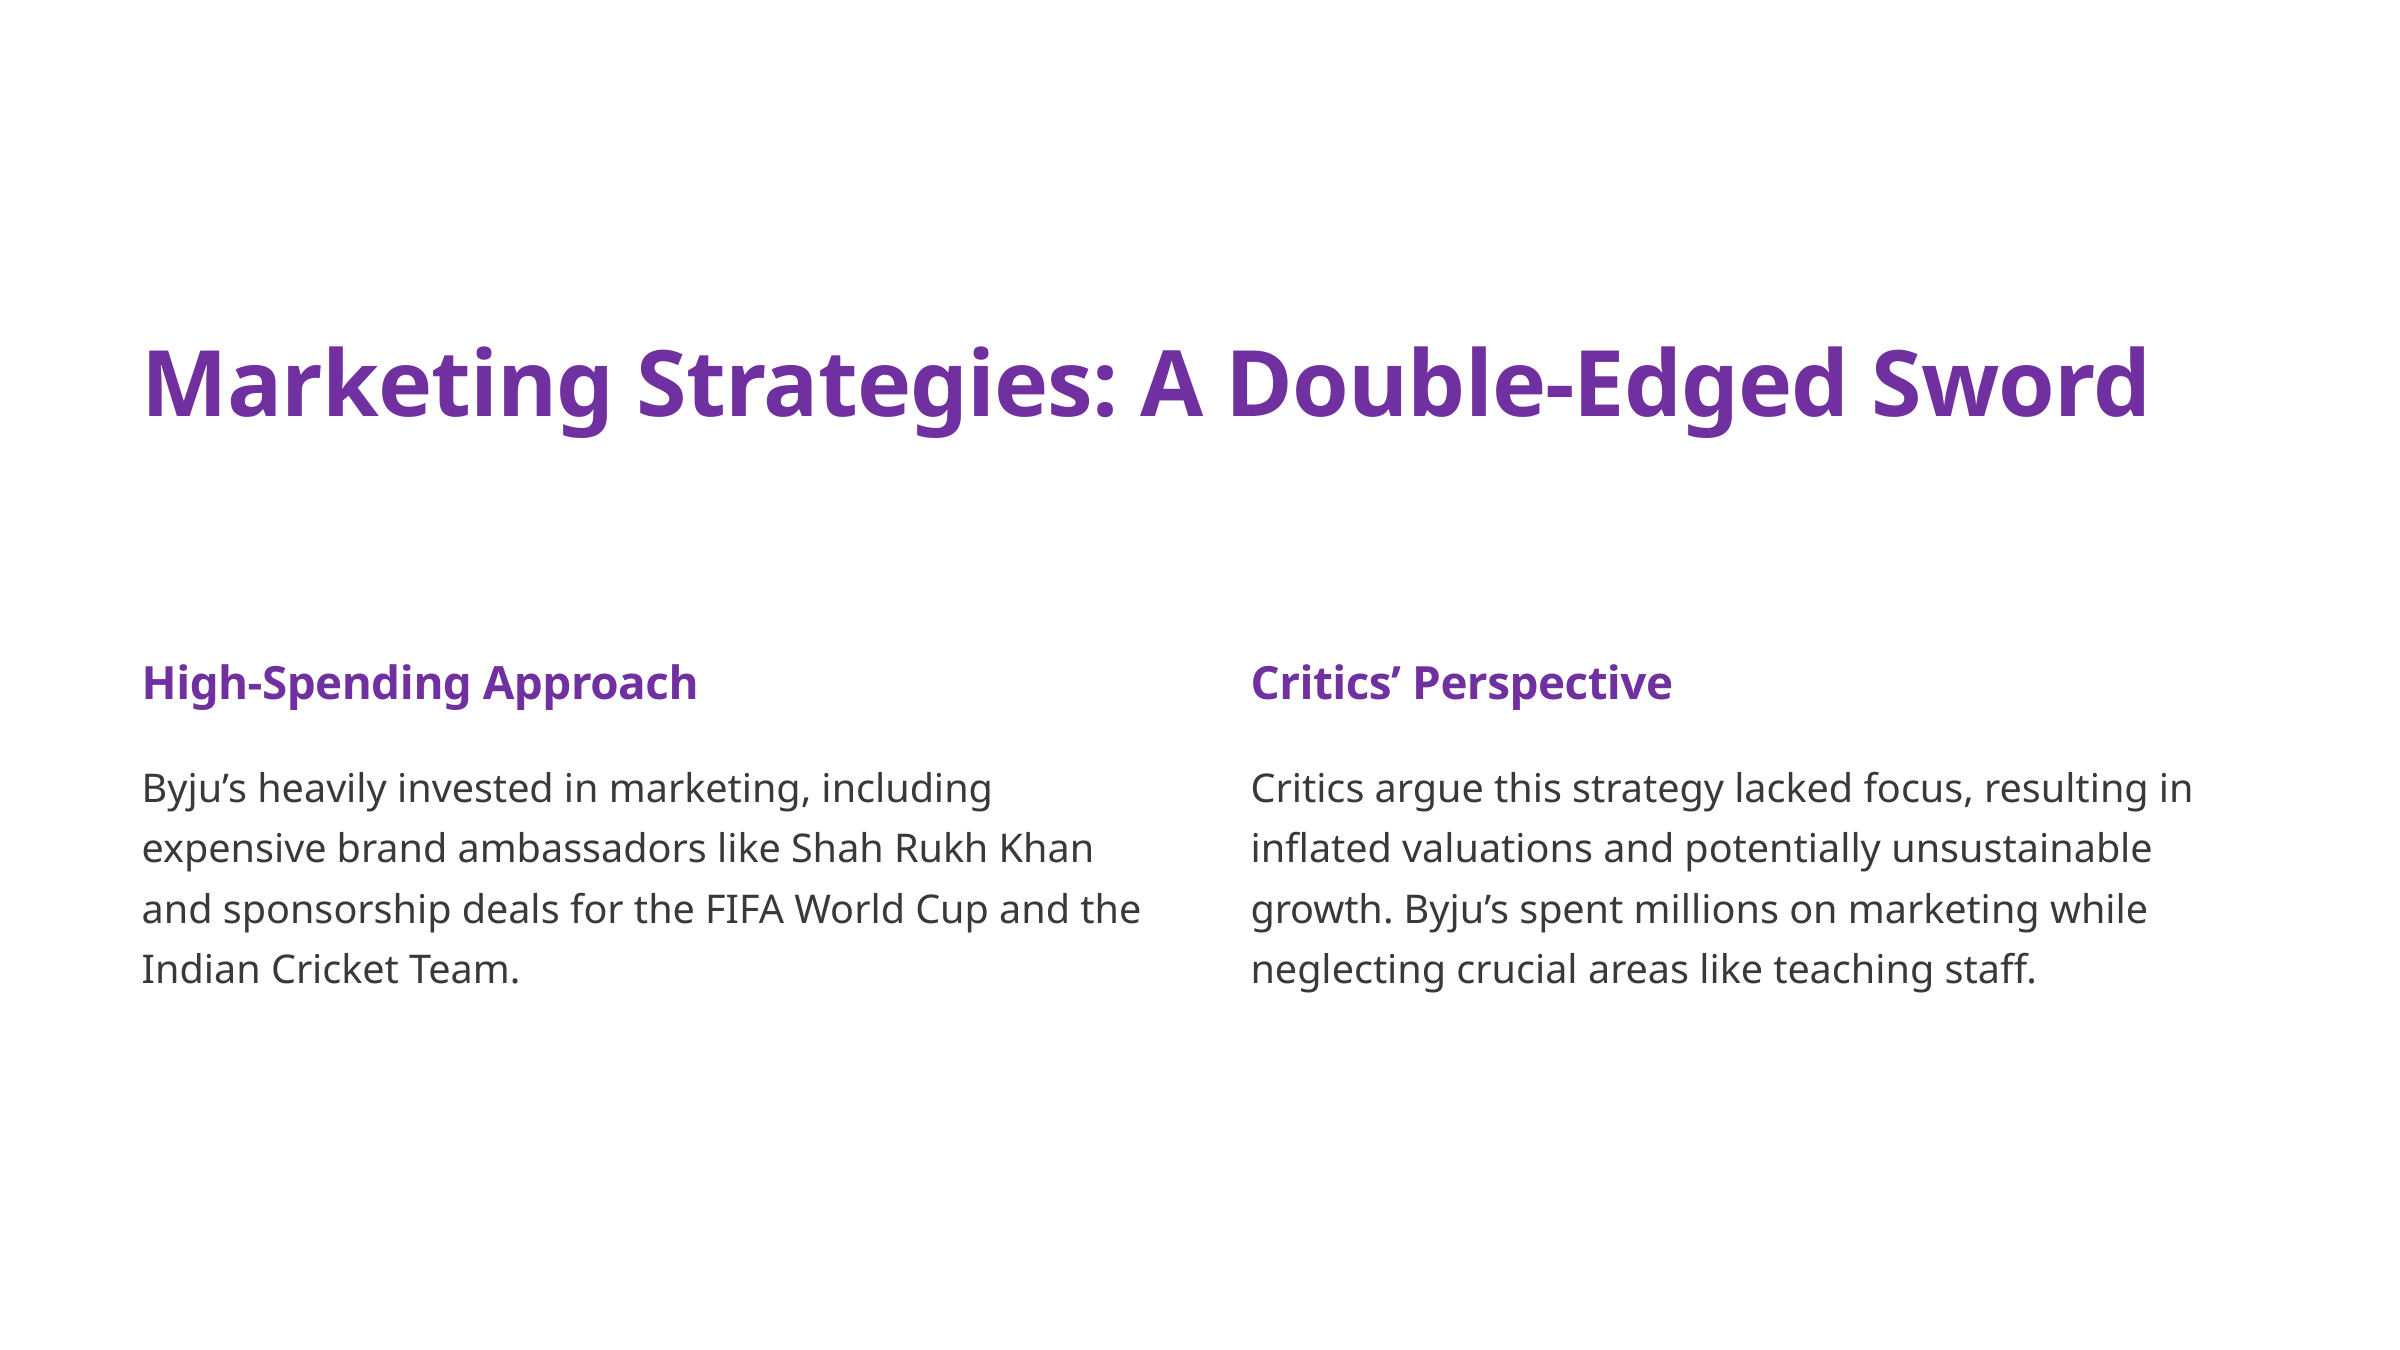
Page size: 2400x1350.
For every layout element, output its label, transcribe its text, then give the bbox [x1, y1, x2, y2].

text_box Critics argue this strategy lacked focus, resulting in inflated valuations and potentially unsustainable growth. Byju’s spent millions on marketing while neglecting crucial areas like teaching staff. [1250, 750, 2260, 993]
text_box Marketing Strategies: A Double-Edged Sword [141, 320, 2259, 551]
text_box Critics’ Perspective [1250, 651, 1711, 710]
text_box High-Spending Approach [141, 651, 744, 710]
text_box Byju’s heavily invested in marketing, including expensive brand ambassadors like Shah Rukh Khan and sponsorship deals for the FIFA World Cup and the Indian Cricket Team. [141, 750, 1151, 933]
